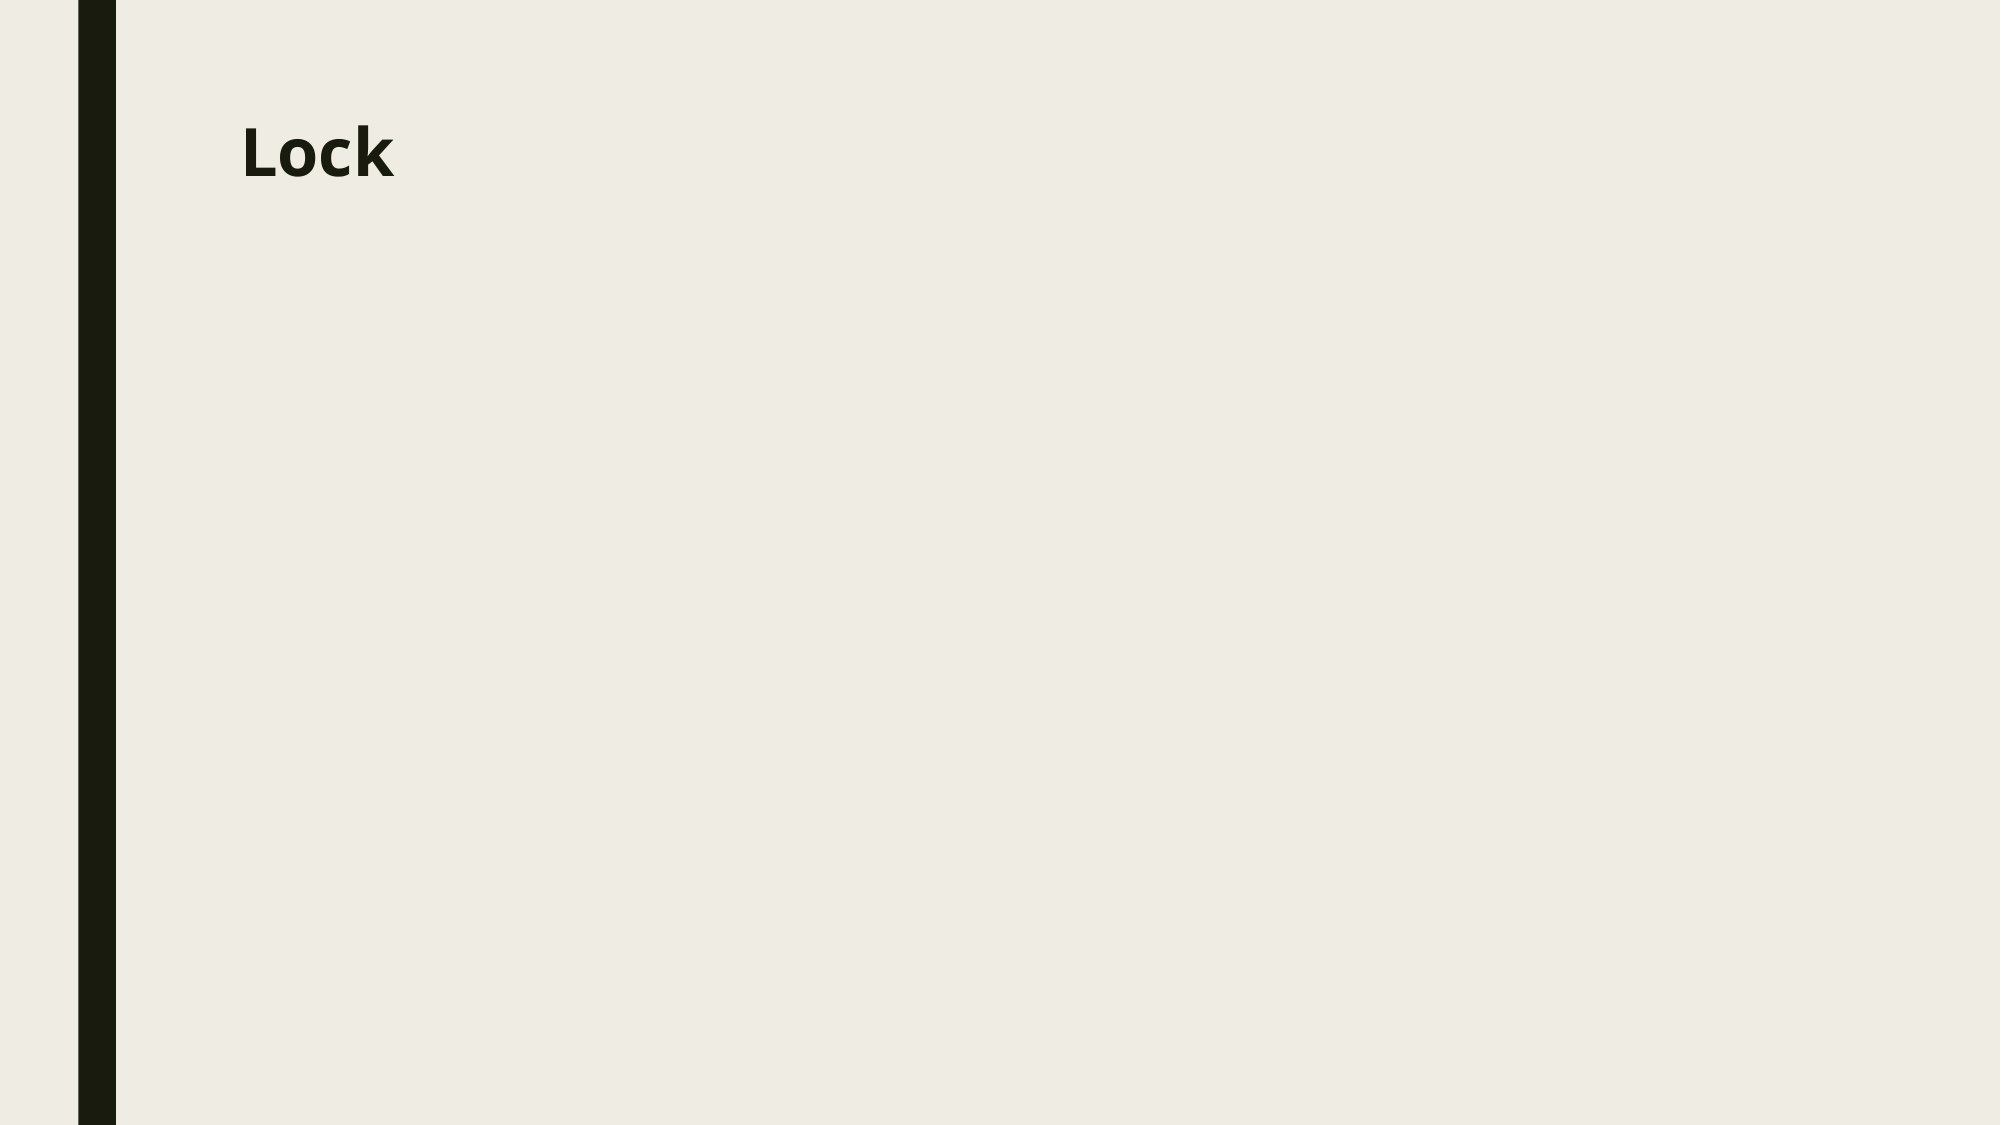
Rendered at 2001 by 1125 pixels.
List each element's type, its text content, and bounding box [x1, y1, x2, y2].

title Lock [225, 112, 1800, 212]
